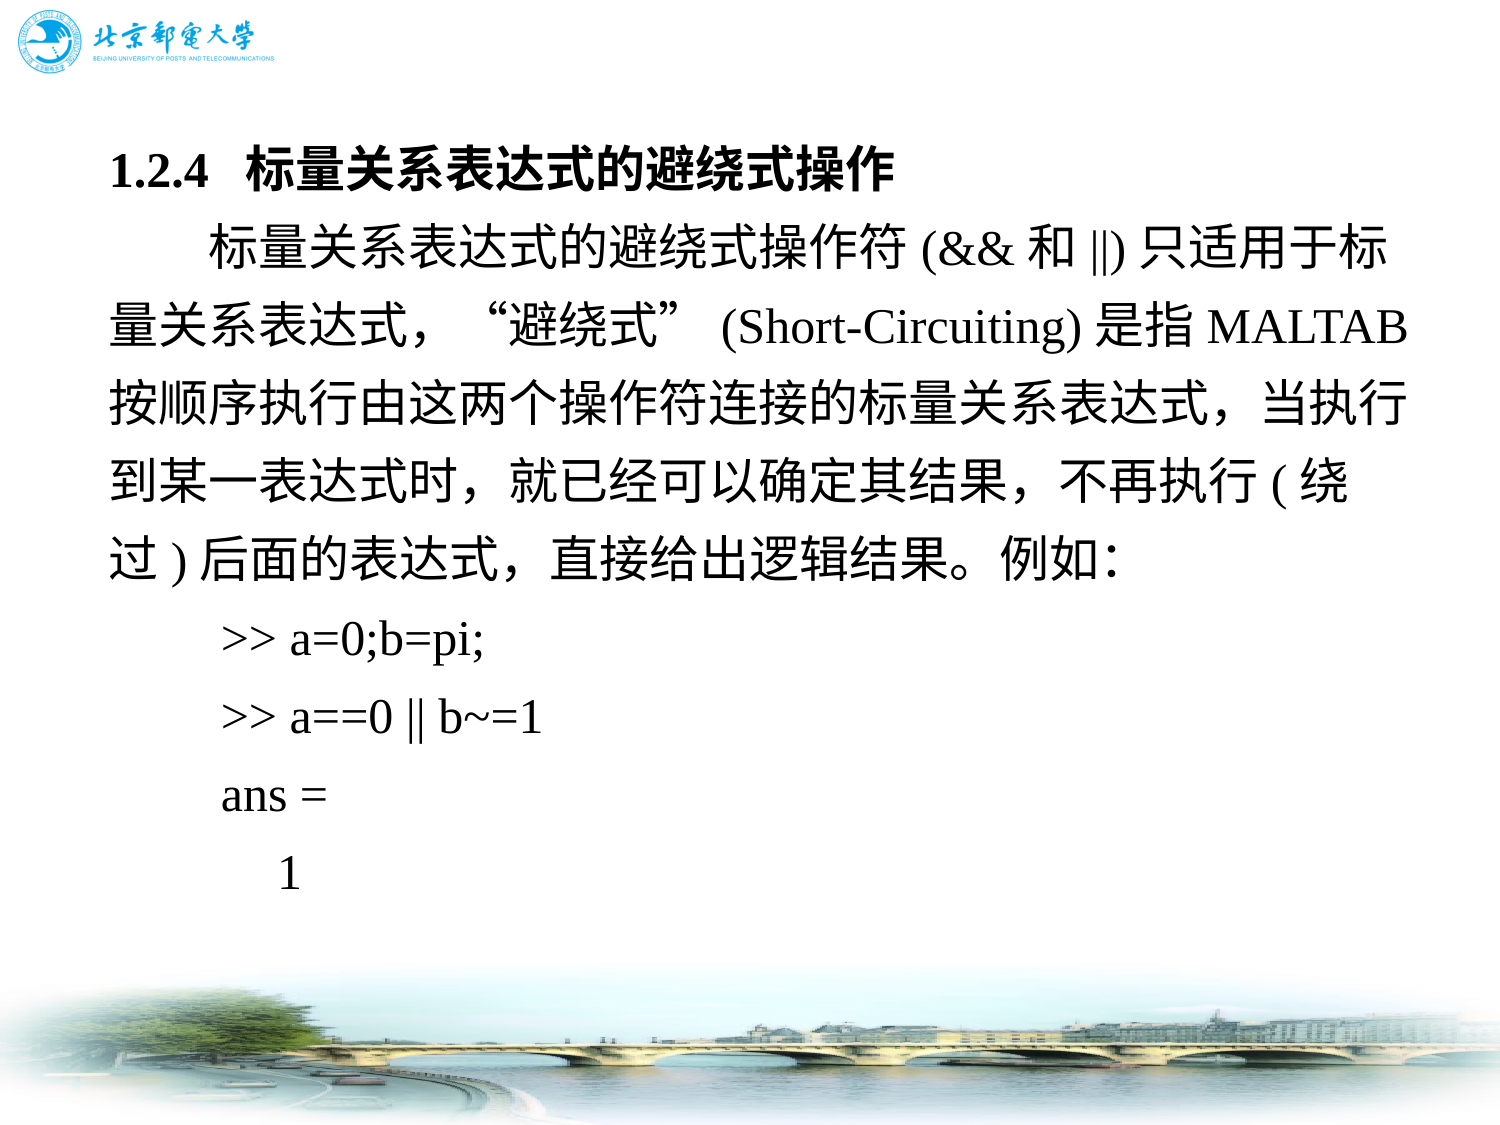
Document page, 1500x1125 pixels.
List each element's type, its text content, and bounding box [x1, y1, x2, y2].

picture [17, 2, 280, 95]
picture [0, 962, 1500, 1125]
title 1.2.4 标量关系表达式的避绕式操作 标量关系表达式的避绕式操作符(&&和||)只适用于标量关系表达式，“避绕式”(Short-Circuiting)是指MALTAB按顺序执行由这两个操作符连接的标量关系表达式，当执行到某一表达式时，就已经可以确定其结果，不再执行(绕过)后面的表达式，直接给出逻辑结果。例如： >> a=0;b=pi; >> a==0 || b~=1 ans = 1 [93, 112, 1426, 1013]
